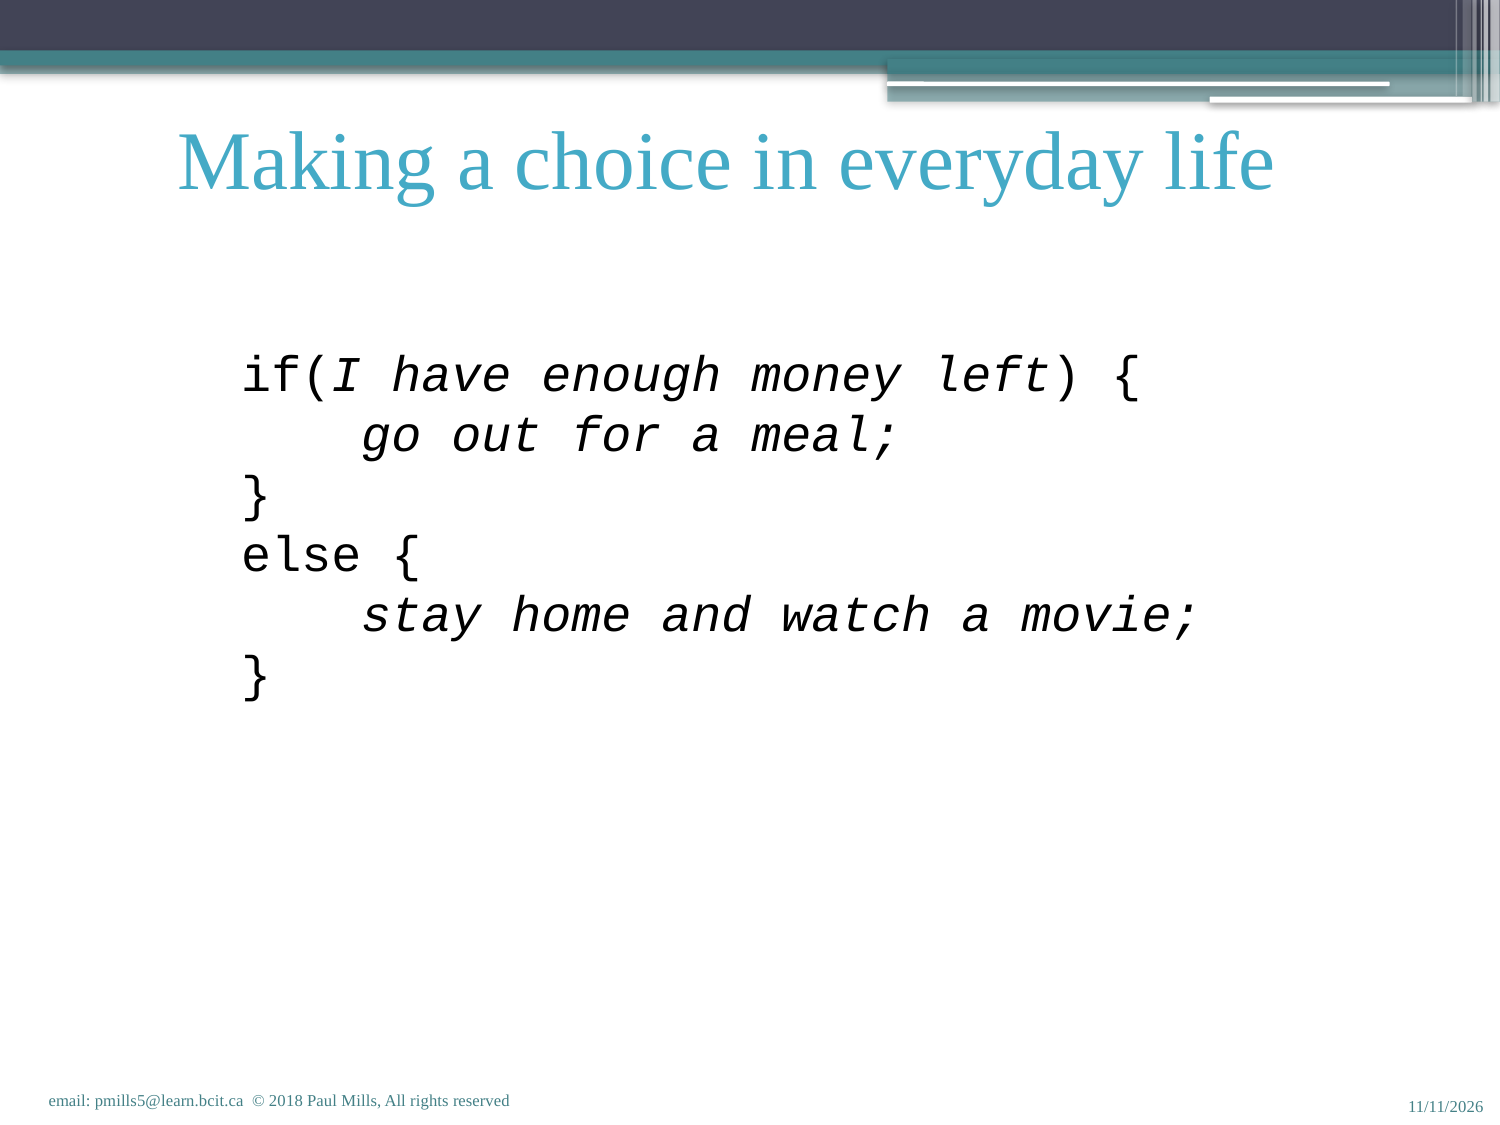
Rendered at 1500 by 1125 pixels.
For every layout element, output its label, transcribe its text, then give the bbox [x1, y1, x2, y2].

text_box if(I have enough money left) { go out for a meal; } else { stay home and watch a movie; } [226, 333, 1217, 709]
text_box Making a choice in everyday life [162, 62, 1438, 250]
footer email: pmills5@learn.bcit.ca © 2018 Paul Mills, All rights reserved [0, 1082, 526, 1125]
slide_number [1393, 1088, 1500, 1125]
